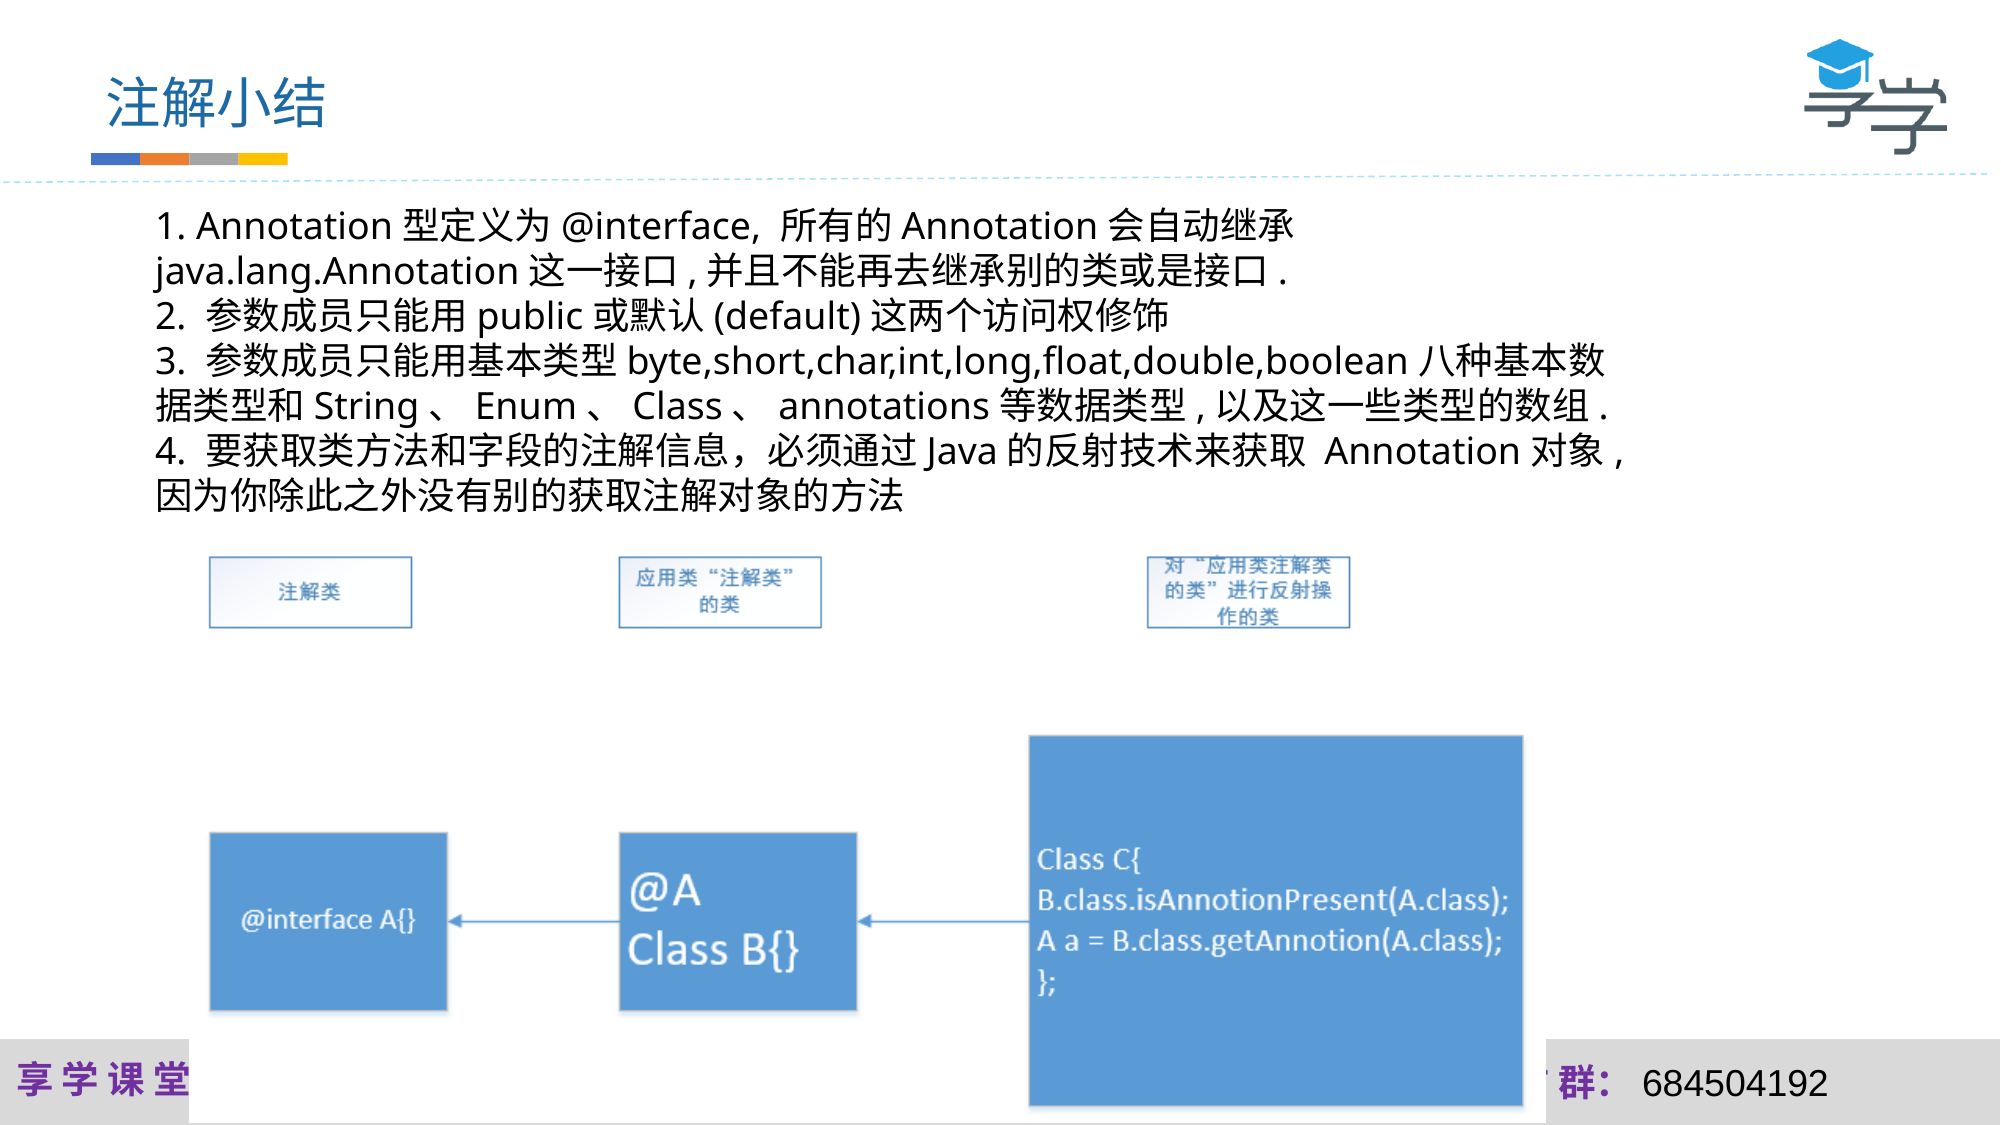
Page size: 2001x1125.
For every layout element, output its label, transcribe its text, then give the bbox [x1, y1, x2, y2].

picture [189, 527, 1546, 1123]
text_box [0, 173, 1993, 183]
text_box 注解小结 [91, 60, 853, 142]
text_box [90, 152, 288, 166]
text_box 1. Annotation型定义为@interface, 所有的Annotation会自动继承java.lang.Annotation这一接口,并且不能再去继承别的类或是接口. 2. 参数成员只能用public或默认(default)这两个访问权修饰 3. 参数成员只能用基本类型byte,short,char,int,long,float,double,boolean八种基本数据类型和String、Enum、Class、annotations等数据类型,以及这一些类型的数组. 4. 要获取类方法和字段的注解信息，必须通过Java的反射技术来获取 Annotation对象,因为你除此之外没有别的获取注解对象的方法 [140, 194, 1644, 525]
picture [1799, 20, 1952, 173]
